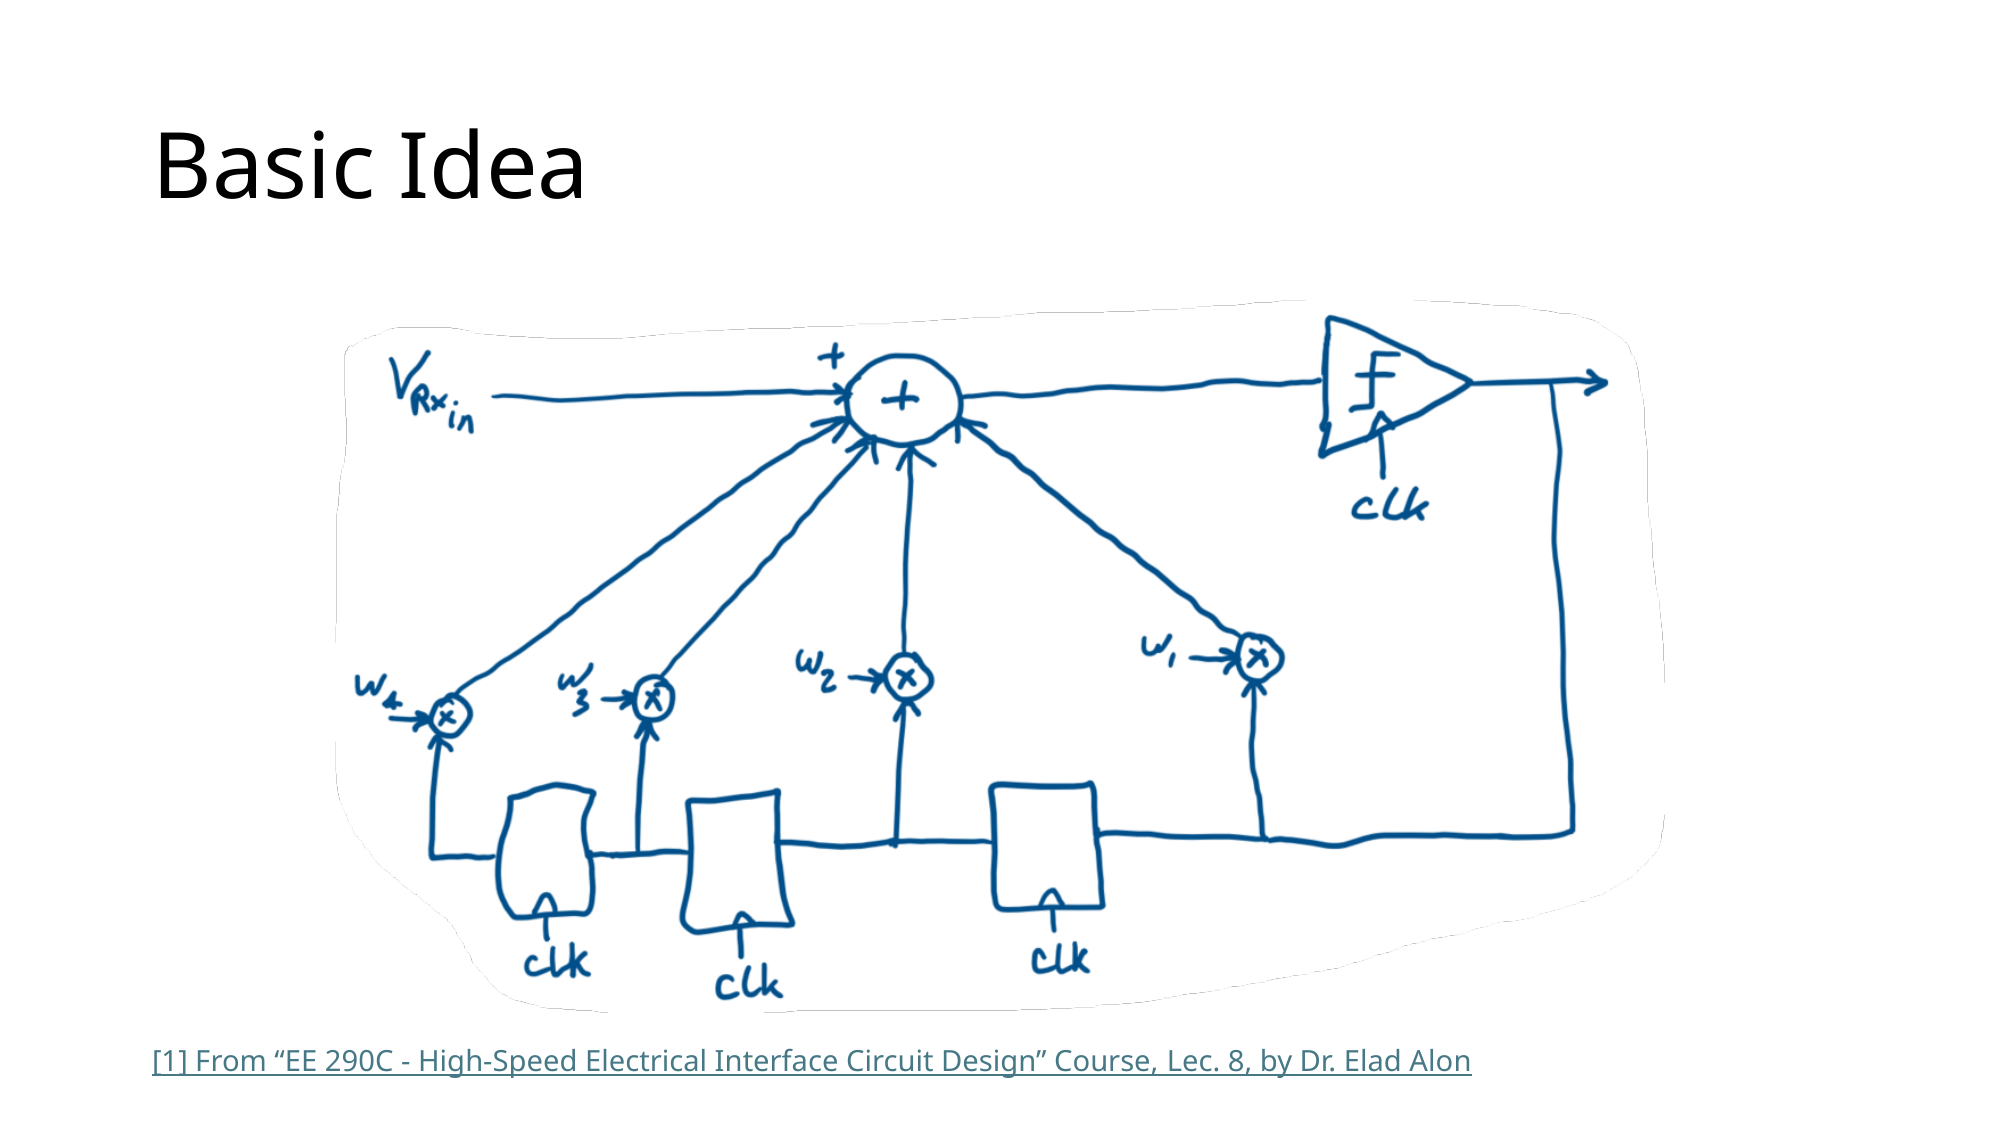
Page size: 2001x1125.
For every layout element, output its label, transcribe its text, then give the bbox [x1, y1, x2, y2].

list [333, 298, 1666, 1014]
title Basic Idea [137, 59, 1863, 278]
text_box [1] From “EE 290C - High-Speed Electrical Interface Circuit Design” Course, Lec. 8, by Dr. Elad Alon [137, 1035, 1863, 1090]
